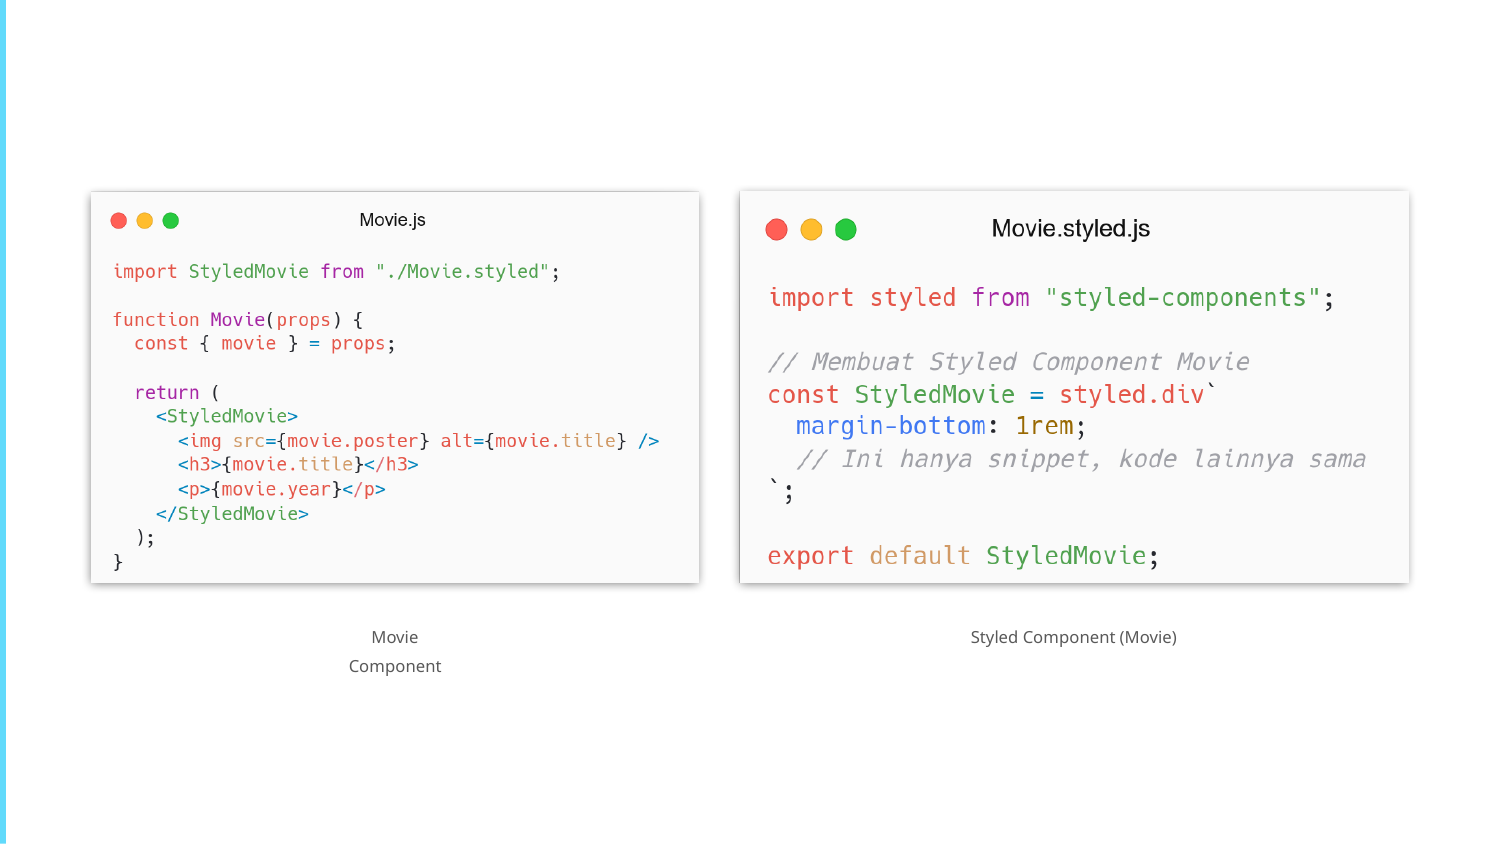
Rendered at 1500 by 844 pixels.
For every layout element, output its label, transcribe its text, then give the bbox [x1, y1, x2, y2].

text_box Movie Component [311, 601, 479, 692]
picture [739, 191, 1409, 583]
text_box Styled Component (Movie) [948, 601, 1200, 662]
picture [91, 191, 699, 583]
text_box [0, 0, 6, 844]
